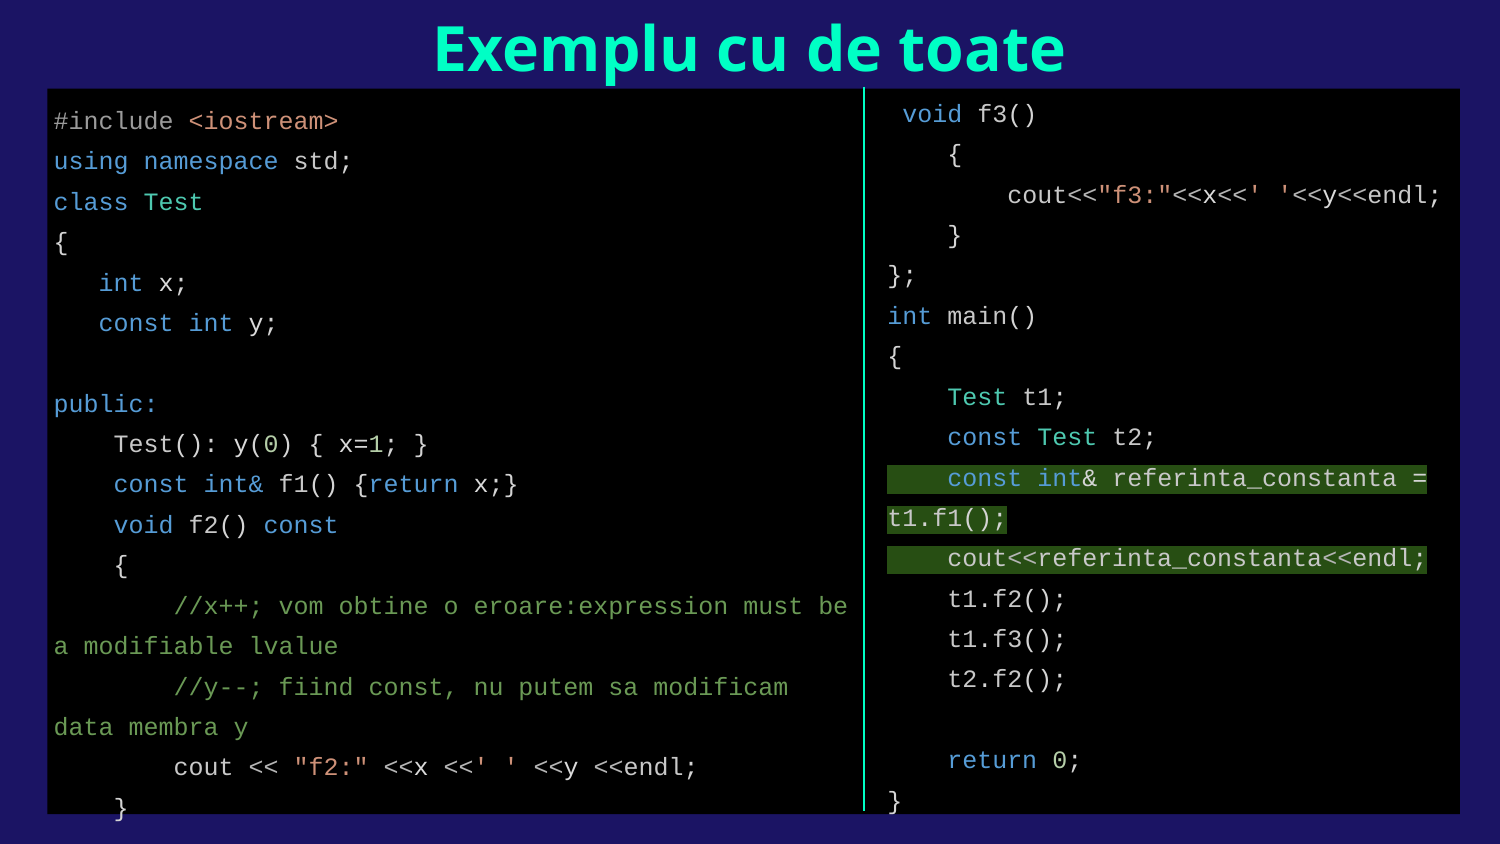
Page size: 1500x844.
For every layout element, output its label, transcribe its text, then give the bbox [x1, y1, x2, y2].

text_box [865, 431, 1460, 815]
subtitle #include <iostream> using namespace std; class Test { int x; const int y; public: Test(): y(0) { x=1; } const int& f1() {return x;} void f2() const { //x++; vom obtine o eroare:expression must be a modifiable lvalue //y--; fiind const, nu putem sa modificam data membra y cout << "f2:" <<x <<' ' <<y <<endl; } [38, 79, 873, 657]
subtitle void f3() { cout<<"f3:"<<x<<' '<<y<<endl; } }; int main() { Test t1; const Test t2; const int& referinta_constanta = t1.f1(); cout<<referinta_constanta<<endl; t1.f2(); t1.f3(); t2.f2(); return 0; } [872, 72, 1500, 431]
text_box [47, 657, 863, 815]
title Exemplu cu de toate [209, 0, 1291, 79]
